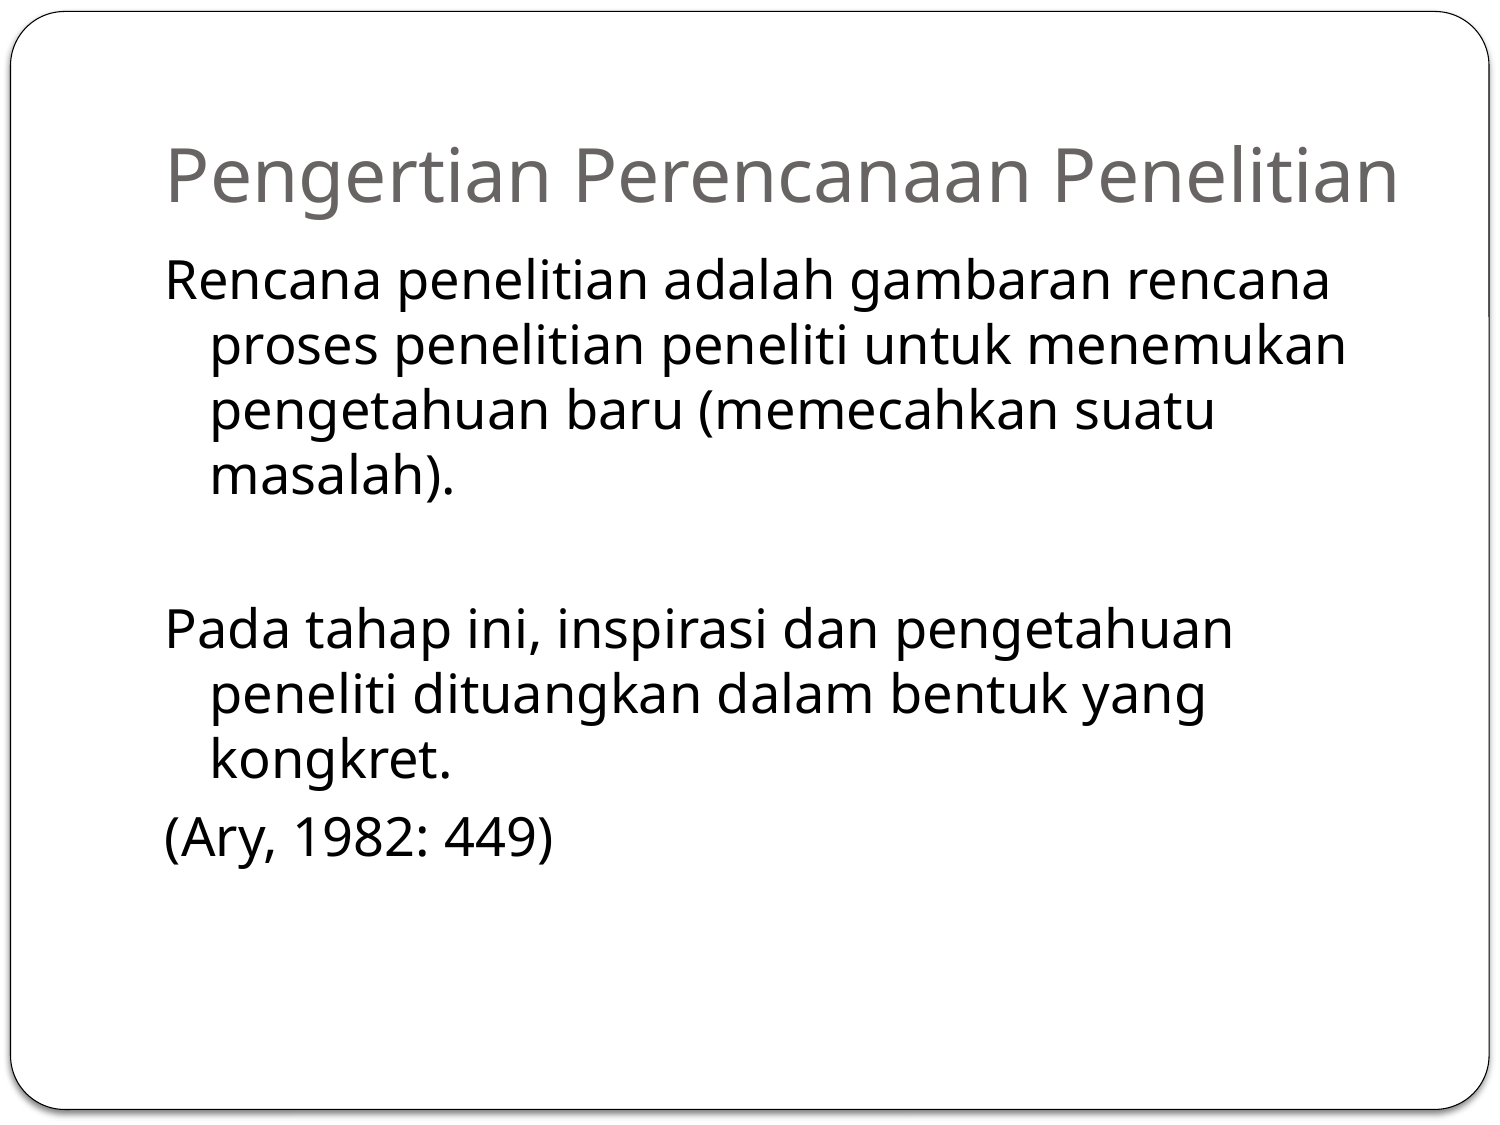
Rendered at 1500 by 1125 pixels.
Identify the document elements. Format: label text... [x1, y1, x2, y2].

title Pengertian Perencanaan Penelitian [150, 45, 1425, 233]
list Rencana penelitian adalah gambaran rencana proses penelitian peneliti untuk menemukan pengetahuan baru (memecahkan suatu masalah). Pada tahap ini, inspirasi dan pengetahuan peneliti dituangkan dalam bentuk yang kongkret. (Ary, 1982: 449) [150, 237, 1425, 988]
